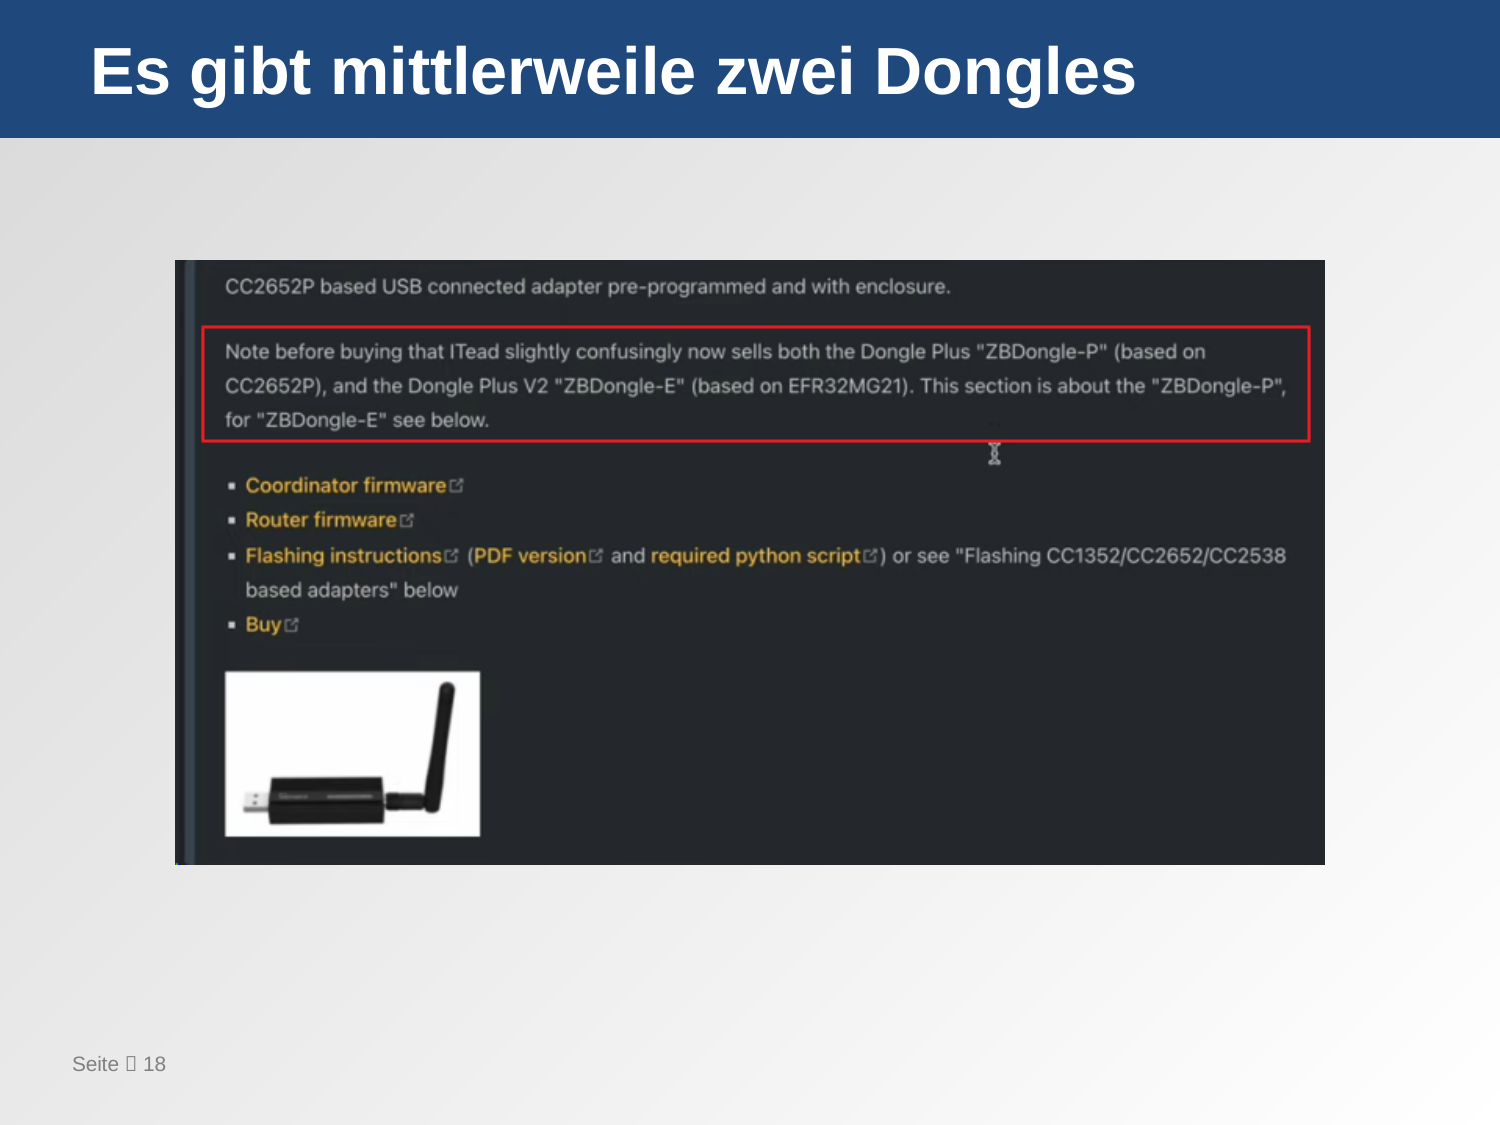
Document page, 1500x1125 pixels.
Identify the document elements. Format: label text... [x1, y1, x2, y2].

title Es gibt mittlerweile zwei Dongles [75, 20, 1425, 208]
picture [175, 259, 1325, 866]
